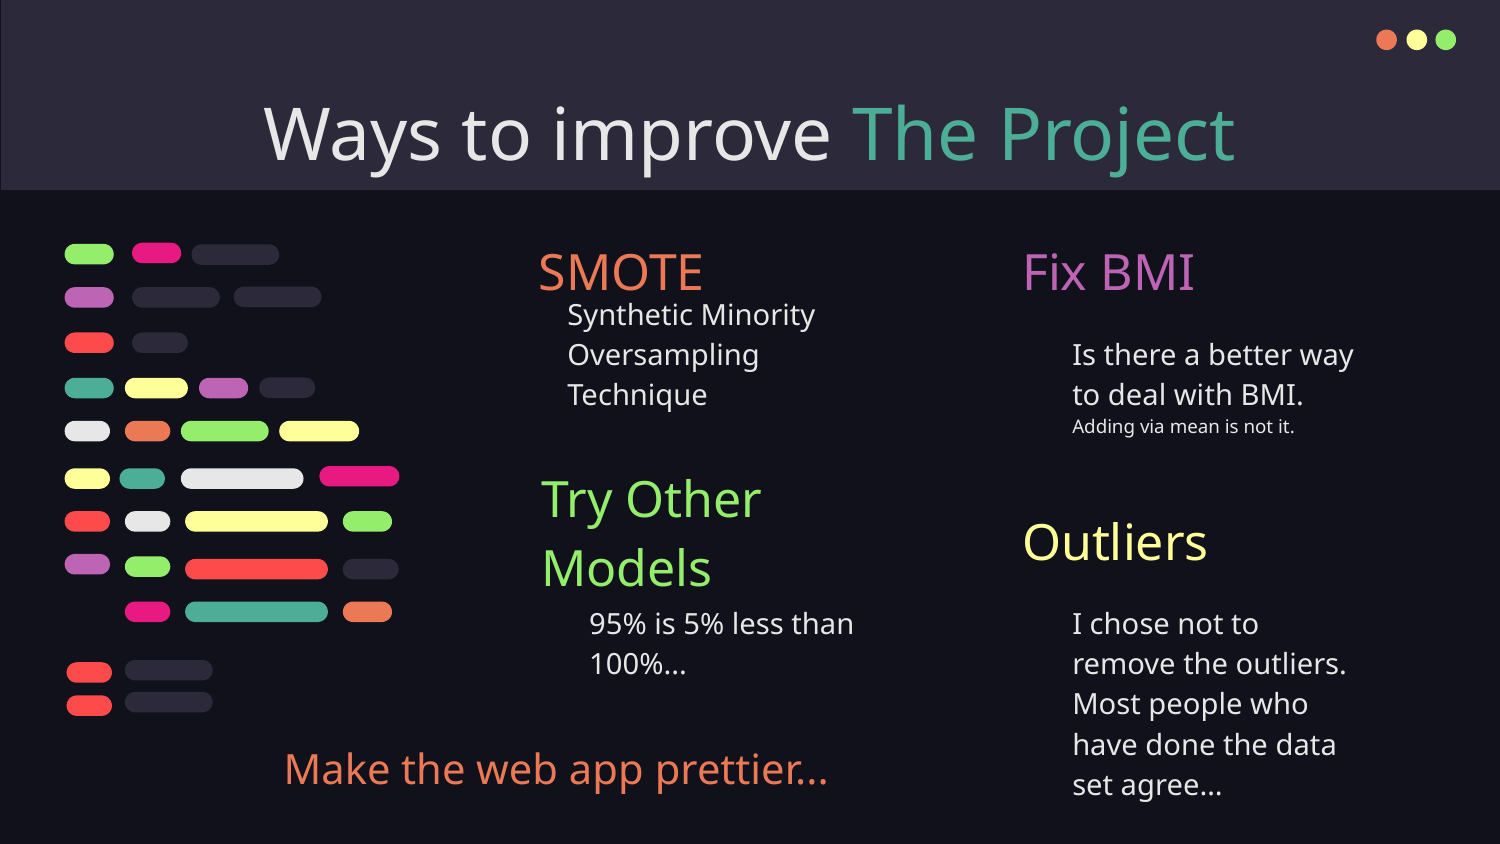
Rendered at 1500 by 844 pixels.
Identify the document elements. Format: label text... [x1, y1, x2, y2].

title Ways to improve The Project [118, 72, 1382, 167]
subtitle Fix BMI [1007, 232, 1332, 316]
subtitle Try Other Models [525, 528, 851, 612]
subtitle 95% is 5% less than 100%... [574, 585, 899, 722]
subtitle Is there a better way to deal with BMI. Adding via mean is not it. [1057, 315, 1382, 452]
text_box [64, 242, 400, 717]
subtitle SMOTE [523, 232, 849, 316]
subtitle Outliers [1007, 502, 1332, 586]
subtitle I chose not to remove the outliers. Most people who have done the data set agree… [1057, 585, 1382, 722]
text_box Make the web app prettier... [268, 725, 1006, 809]
subtitle Synthetic Minority Oversampling Technique [552, 276, 885, 413]
